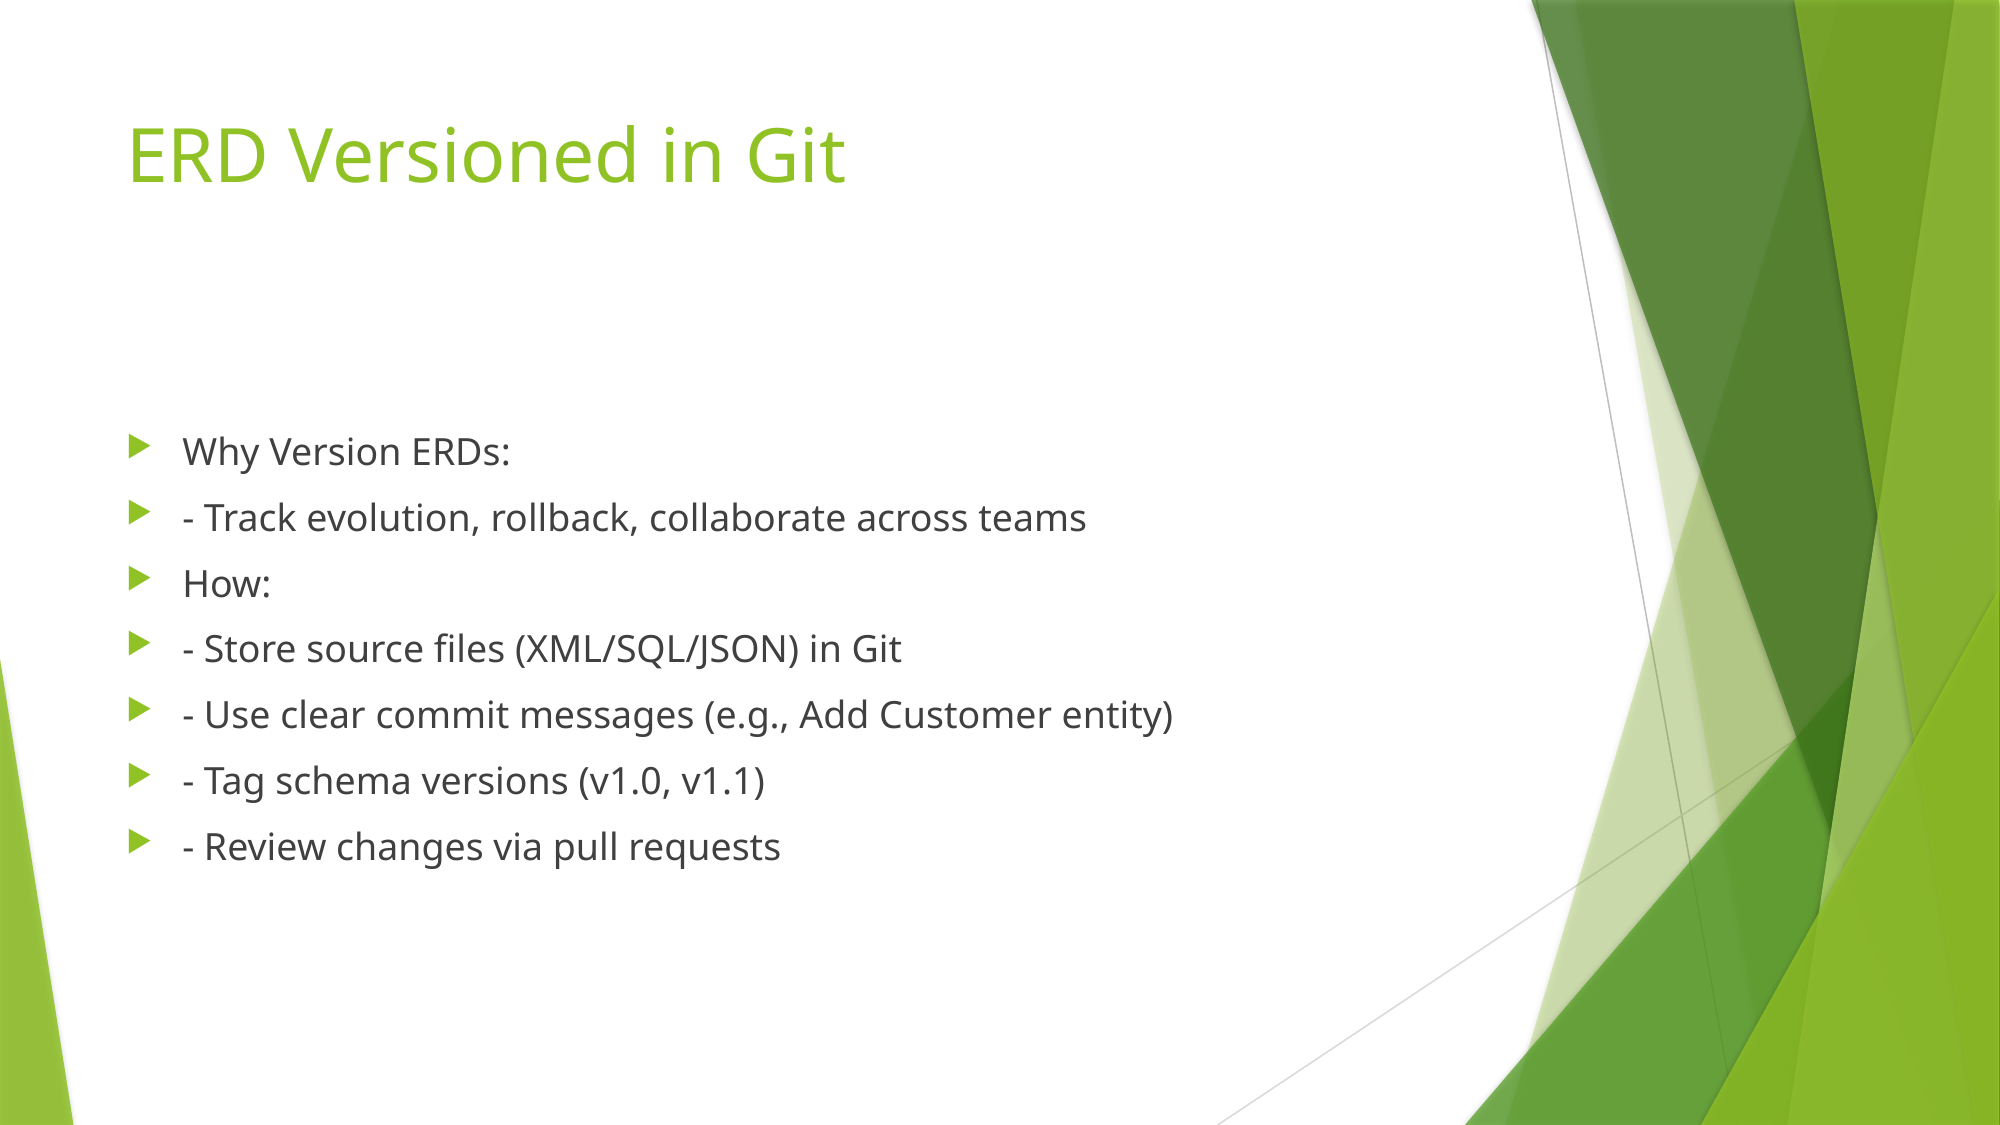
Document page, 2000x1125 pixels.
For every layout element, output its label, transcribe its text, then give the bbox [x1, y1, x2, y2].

list Why Version ERDs: - Track evolution, rollback, collaborate across teams How: - Store source files (XML/SQL/JSON) in Git - Use clear commit messages (e.g., Add Customer entity) - Tag schema versions (v1.0, v1.1) - Review changes via pull requests [111, 354, 1521, 992]
title ERD Versioned in Git [111, 99, 1521, 317]
